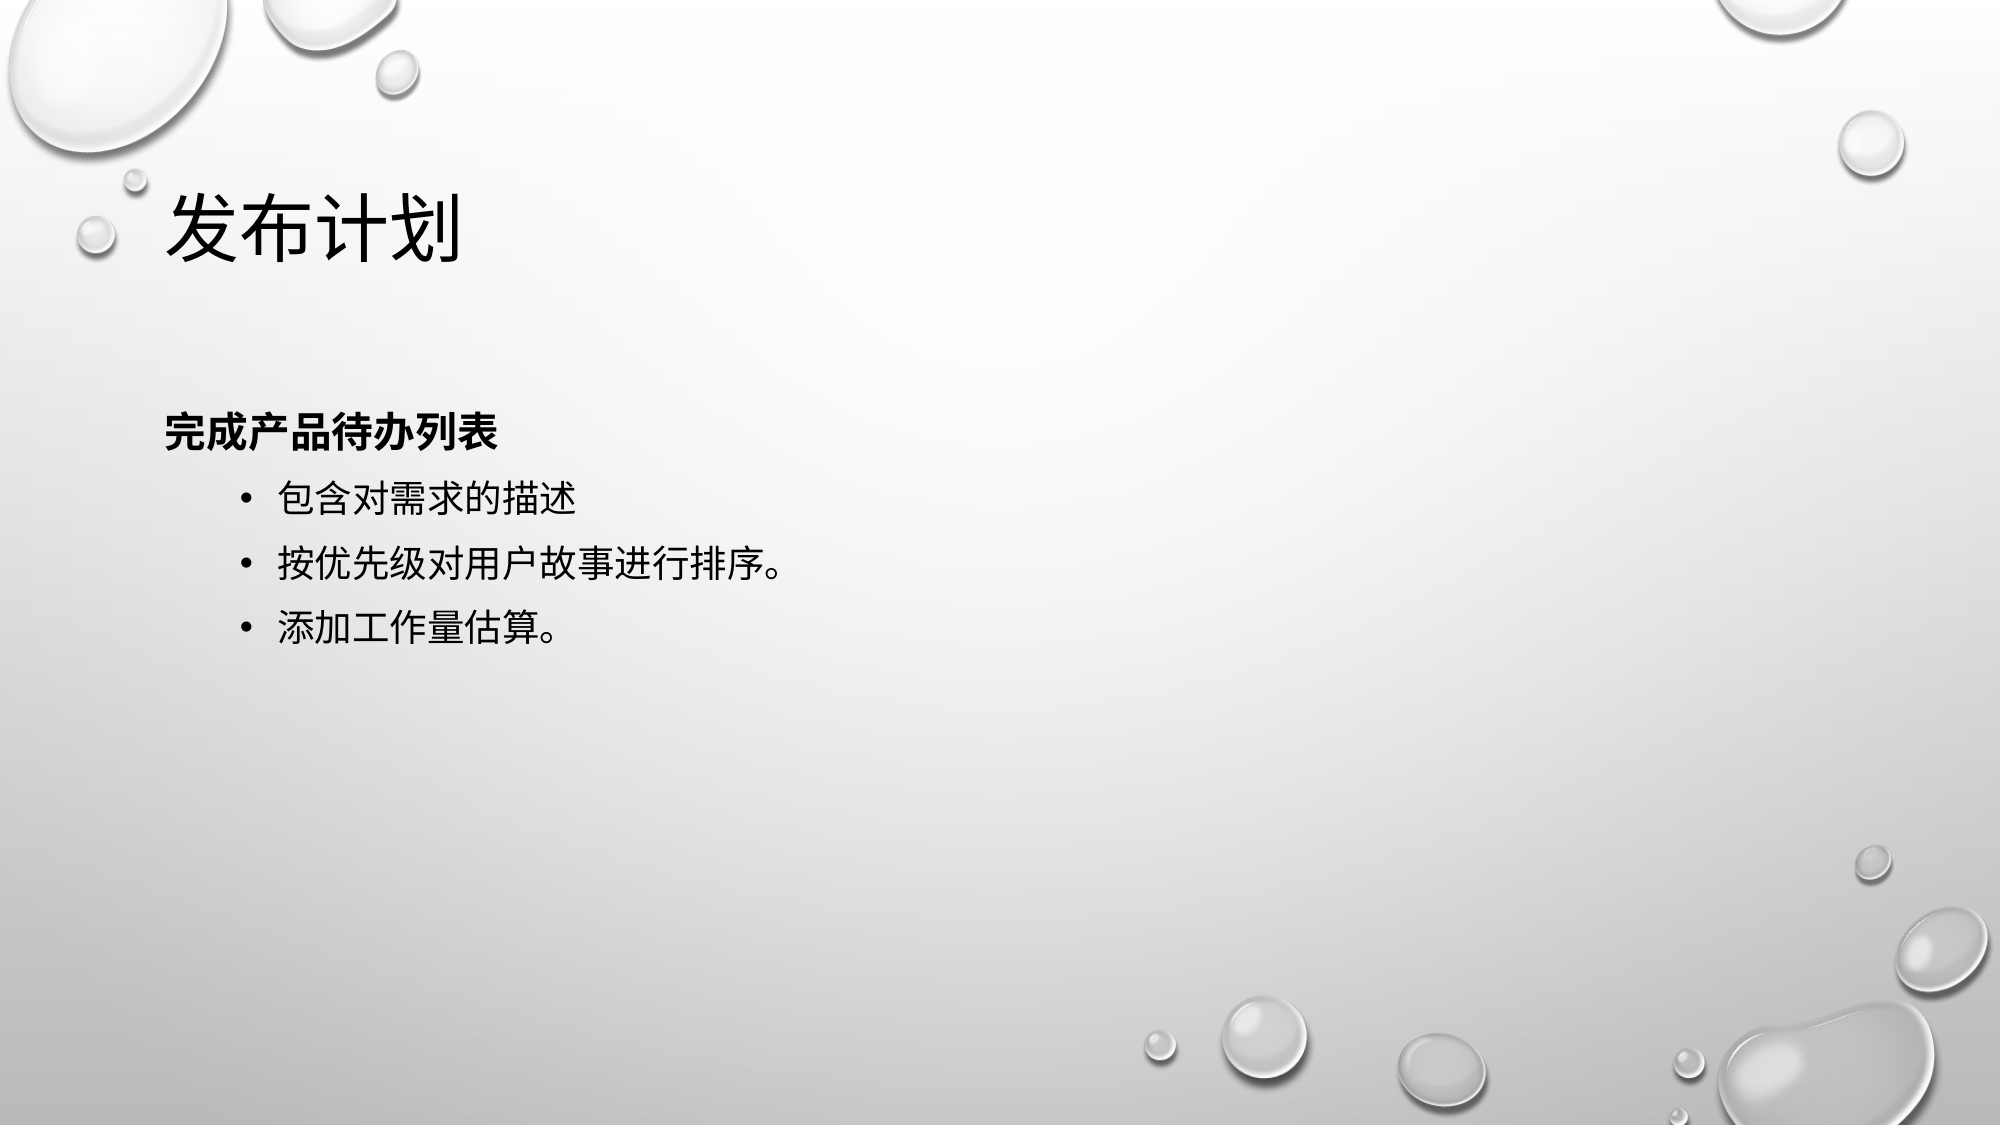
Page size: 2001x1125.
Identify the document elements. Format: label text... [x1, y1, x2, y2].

title 发布计划 [149, 101, 1851, 364]
picture [0, 0, 2000, 1125]
list 完成产品待办列表 包含对需求的描述 按优先级对用户故事进行排序。 添加工作量估算。 [149, 388, 1850, 1034]
